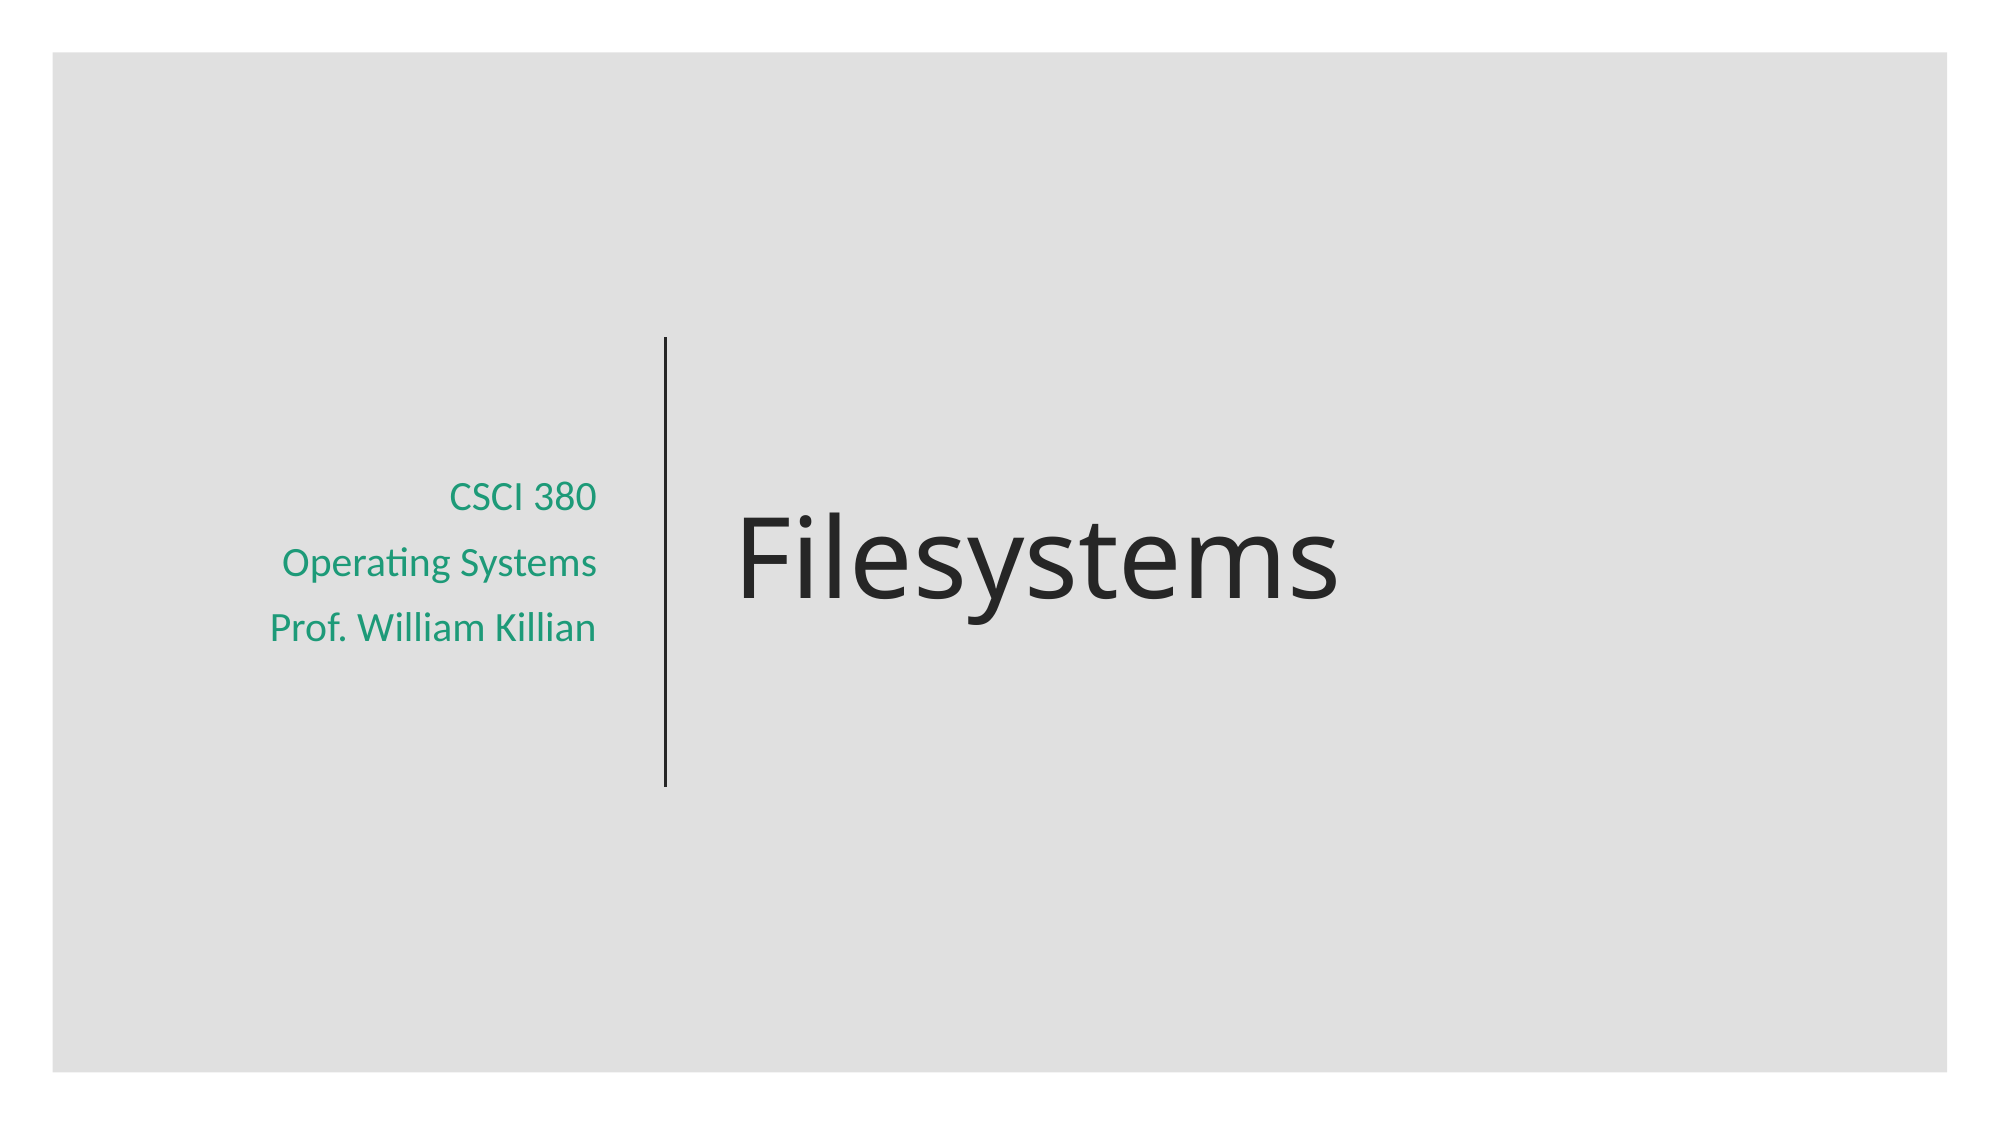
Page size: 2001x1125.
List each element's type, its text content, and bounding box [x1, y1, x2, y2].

title Filesystems [718, 158, 1829, 967]
text_box [52, 51, 1948, 1073]
subtitle CSCI 380 Operating Systems Prof. William Killian [167, 158, 612, 967]
